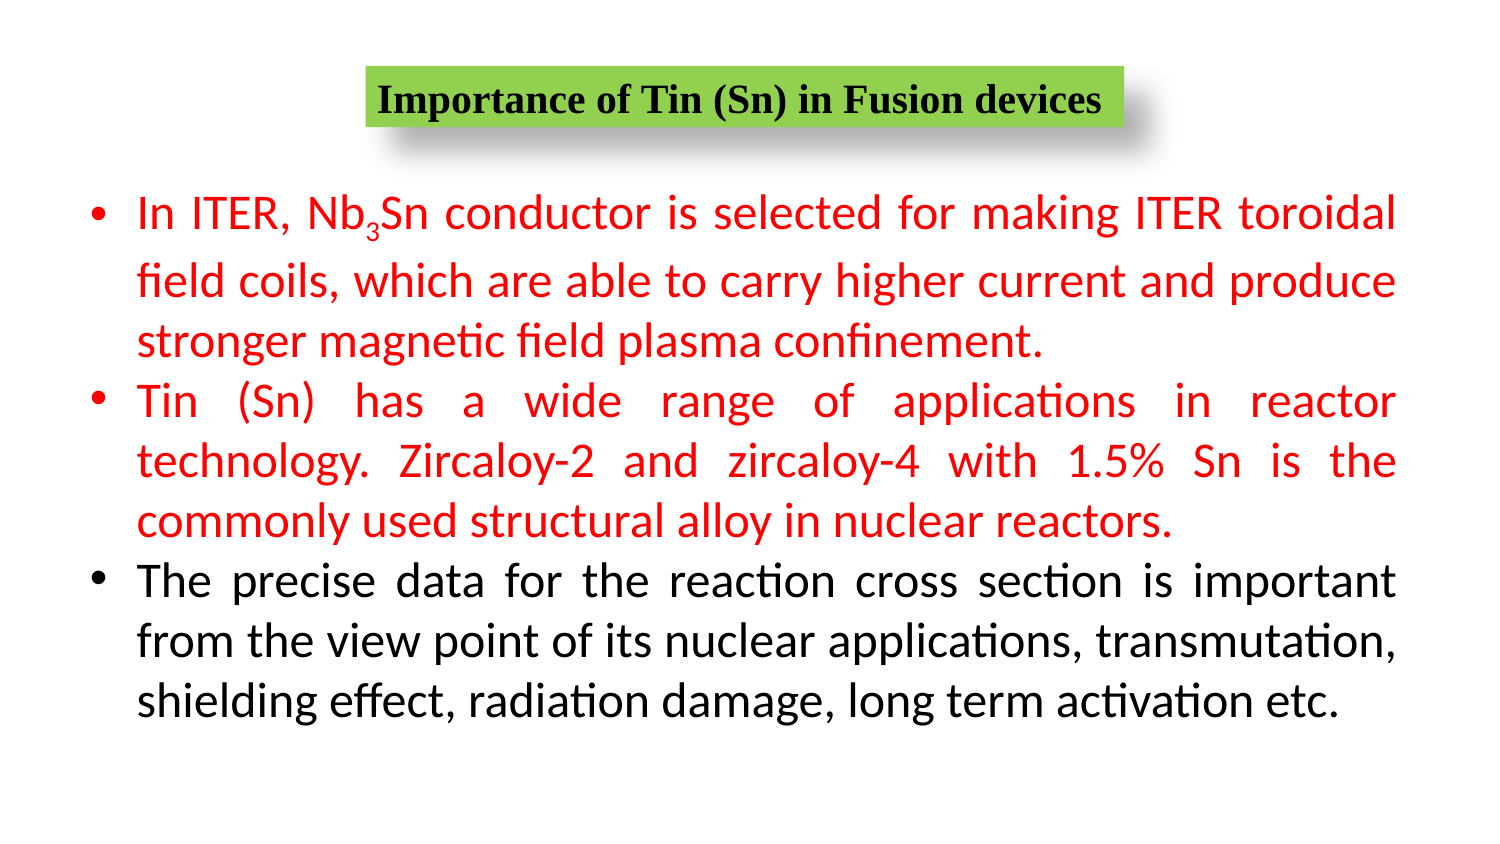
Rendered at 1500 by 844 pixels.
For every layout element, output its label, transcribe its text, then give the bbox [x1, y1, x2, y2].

text_box In ITER, Nb3Sn conductor is selected for making ITER toroidal field coils, which are able to carry higher current and produce stronger magnetic field plasma confinement. Tin (Sn) has a wide range of applications in reactor technology. Zircaloy-2 and zircaloy-4 with 1.5% Sn is the commonly used structural alloy in nuclear reactors. The precise data for the reaction cross section is important from the view point of its nuclear applications, transmutation, shielding effect, radiation damage, long term activation etc. [74, 171, 1413, 735]
text_box Importance of Tin (Sn) in Fusion devices [365, 65, 1125, 128]
